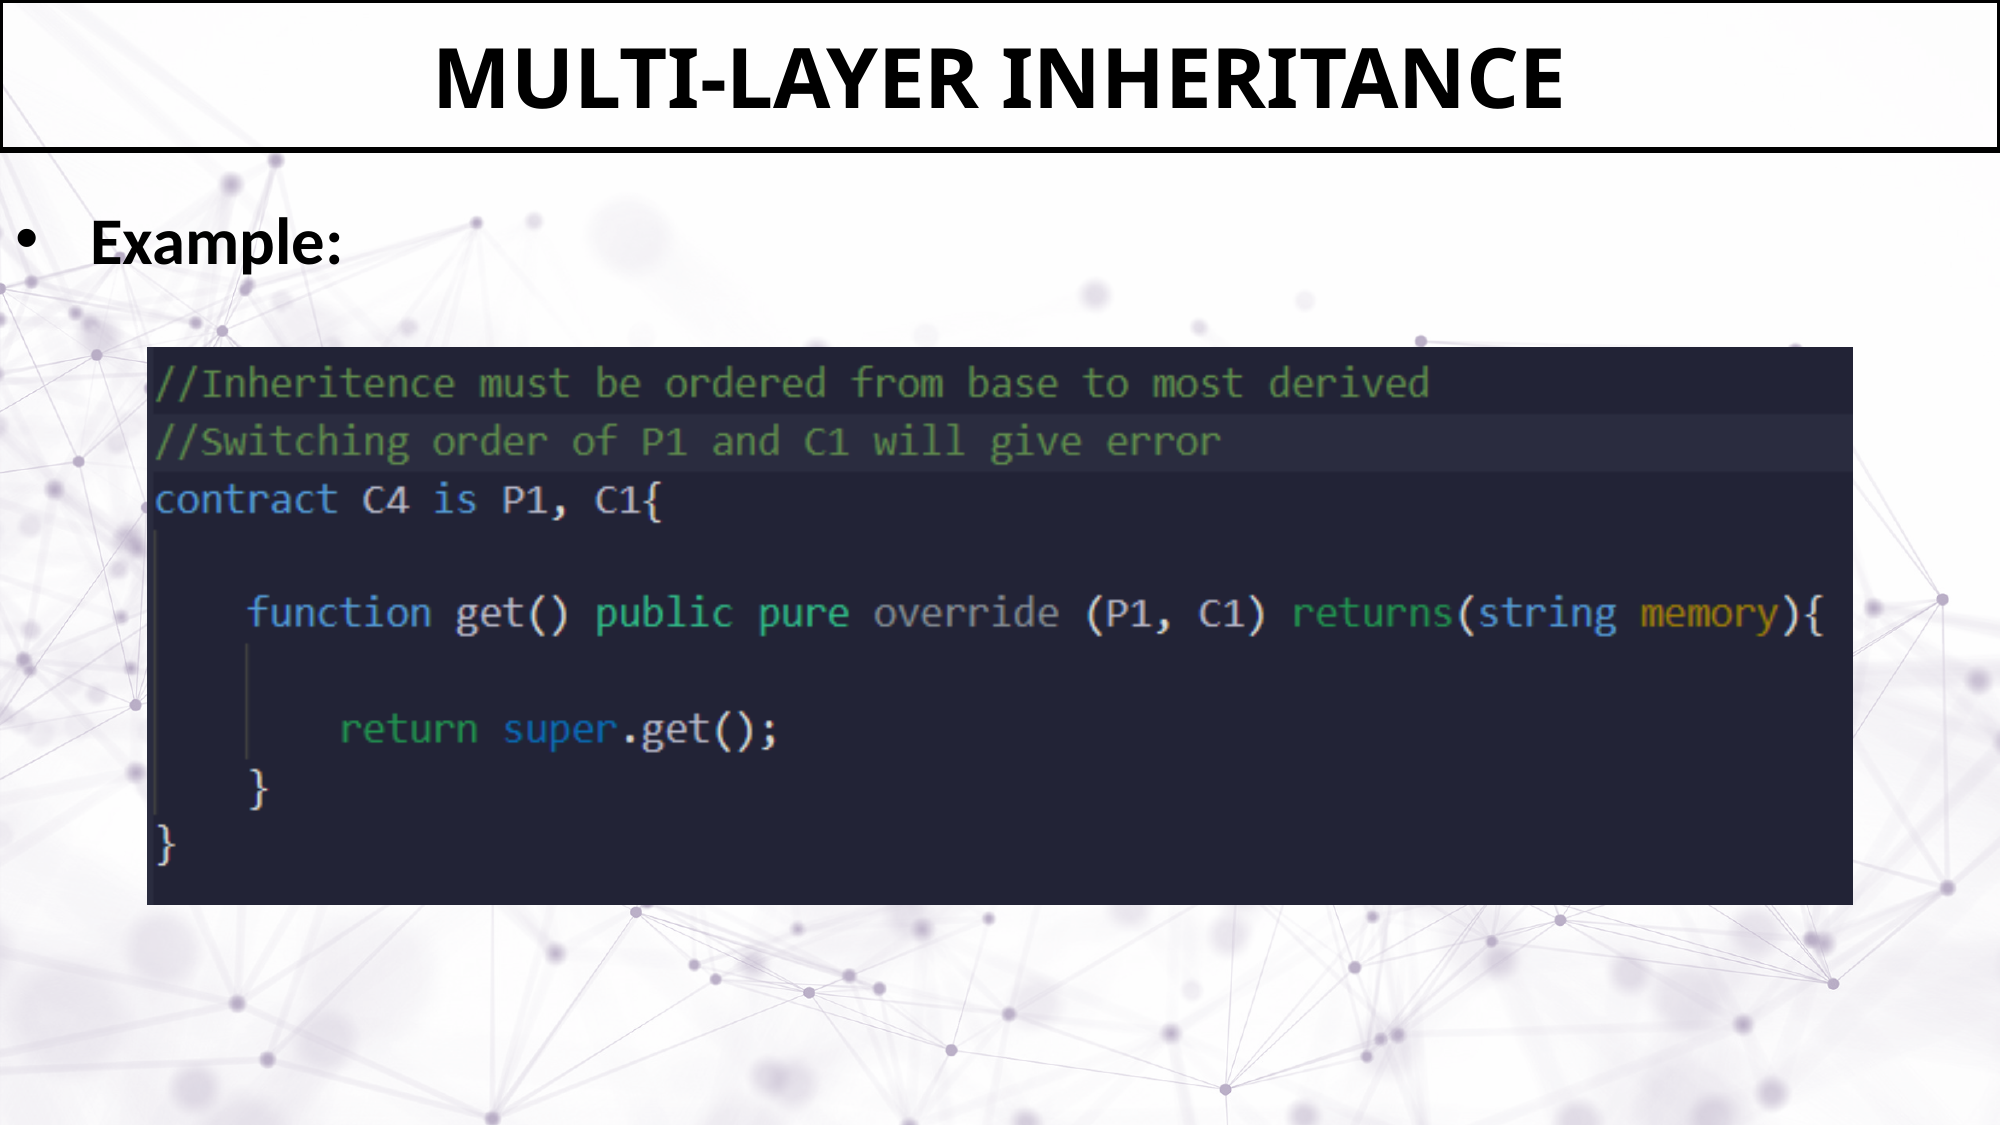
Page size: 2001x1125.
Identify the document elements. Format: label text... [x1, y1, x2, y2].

list Example: [0, 150, 2000, 1125]
title MULTI-LAYER INHERITANCE [0, 0, 2000, 150]
picture [147, 346, 1853, 905]
